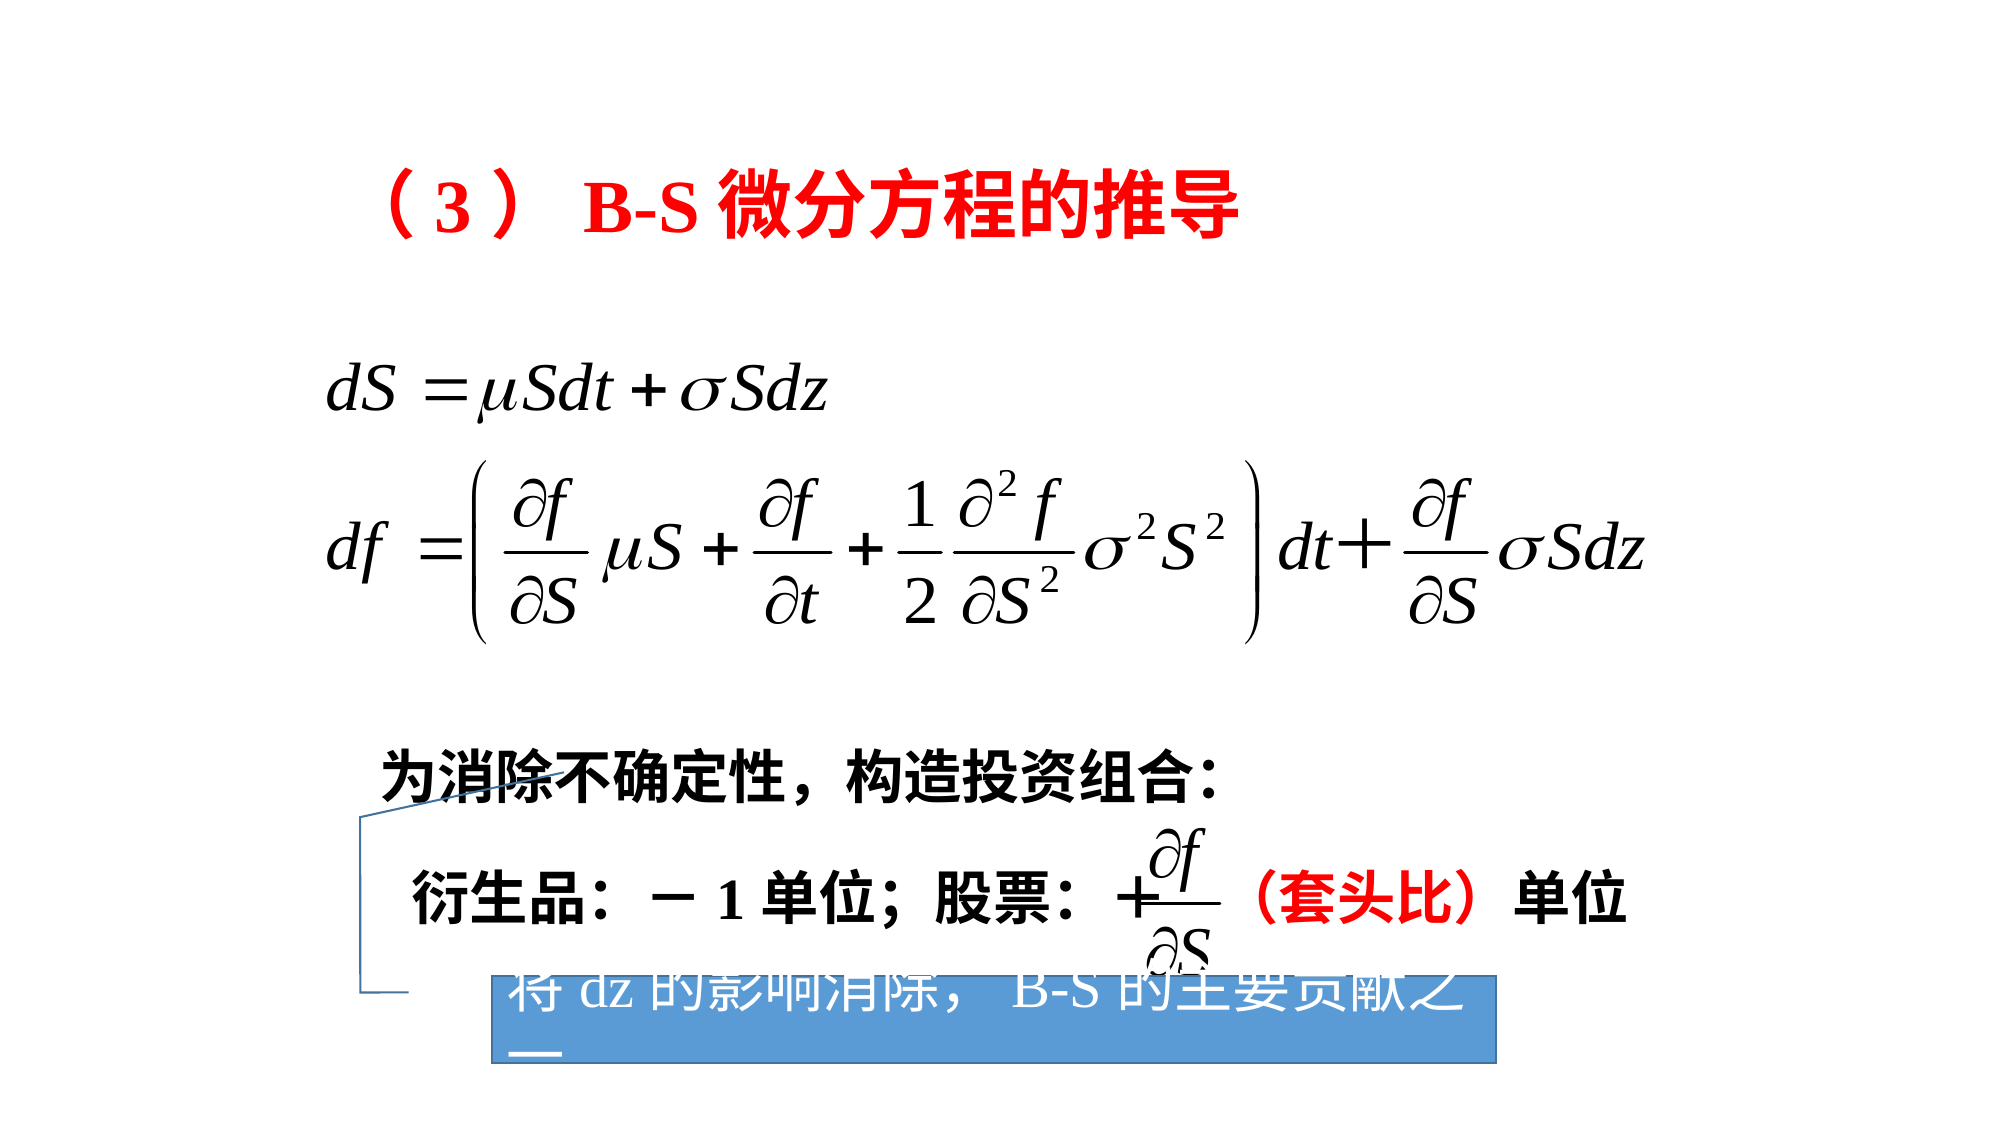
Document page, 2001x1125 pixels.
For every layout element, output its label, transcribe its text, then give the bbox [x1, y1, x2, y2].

text_box 为消除不确定性，构造投资组合： 衍生品：－1单位；股票：＋ （套头比）单位 [303, 692, 1674, 988]
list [1129, 810, 1232, 992]
title （3）B-S微分方程的推导 [326, 148, 1565, 268]
text_box 将dz的影响消除，B-S的主要贡献之一 [491, 975, 1497, 1064]
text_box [314, 349, 1662, 658]
text_box 将dz的影响消除，B-S的主要贡献之一 [359, 771, 565, 994]
